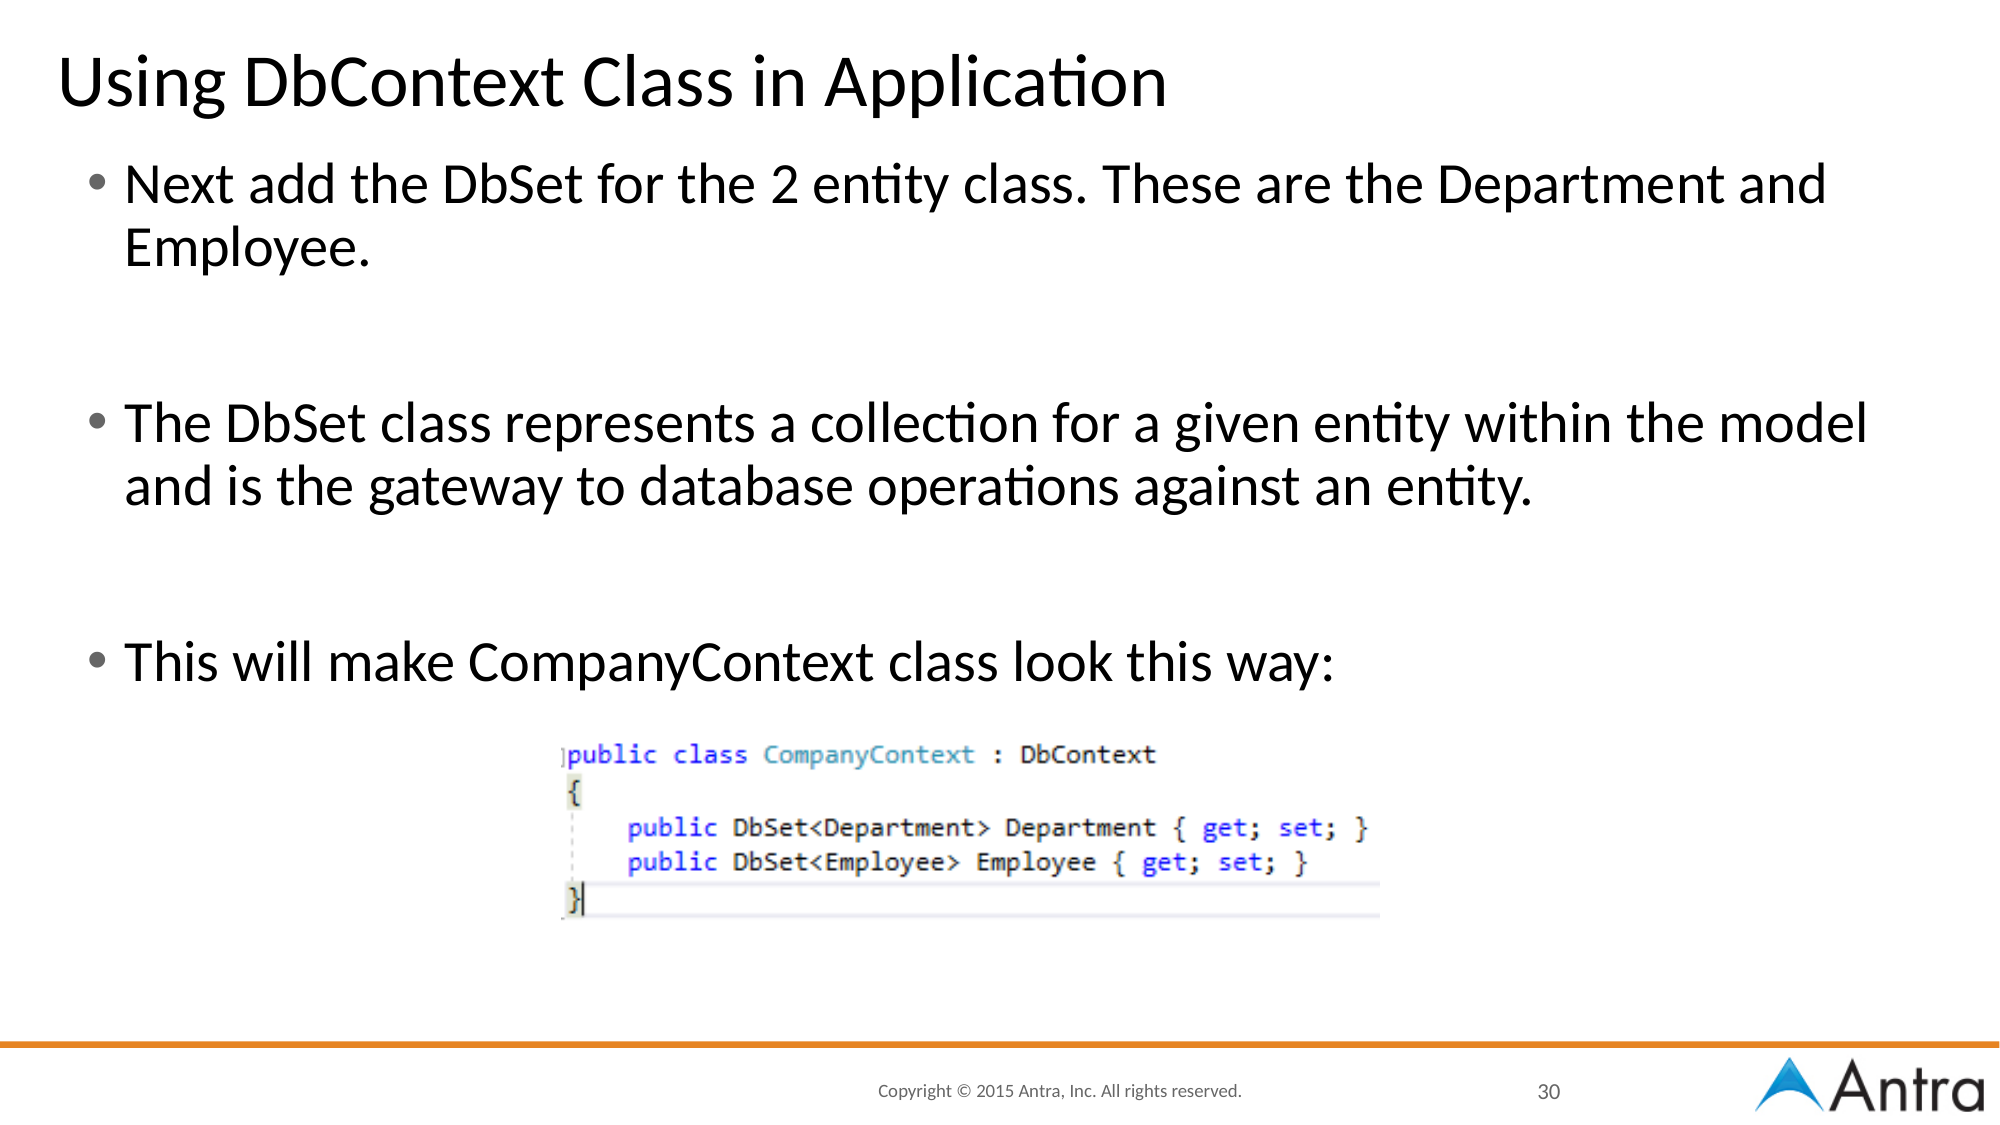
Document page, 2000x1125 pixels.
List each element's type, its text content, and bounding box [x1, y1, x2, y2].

slide_number 30 [1498, 1075, 1561, 1106]
picture [560, 740, 1380, 931]
picture [1744, 1048, 1994, 1122]
list Next add the DbSet for the 2 entity class. These are the Department and Employee. The DbSet class represents a collection for a given entity within the model and is the gateway to database operations against an entity. This will make CompanyContext class look this way: [87, 153, 1913, 879]
title Using DbContext Class in Application [57, 58, 1883, 122]
